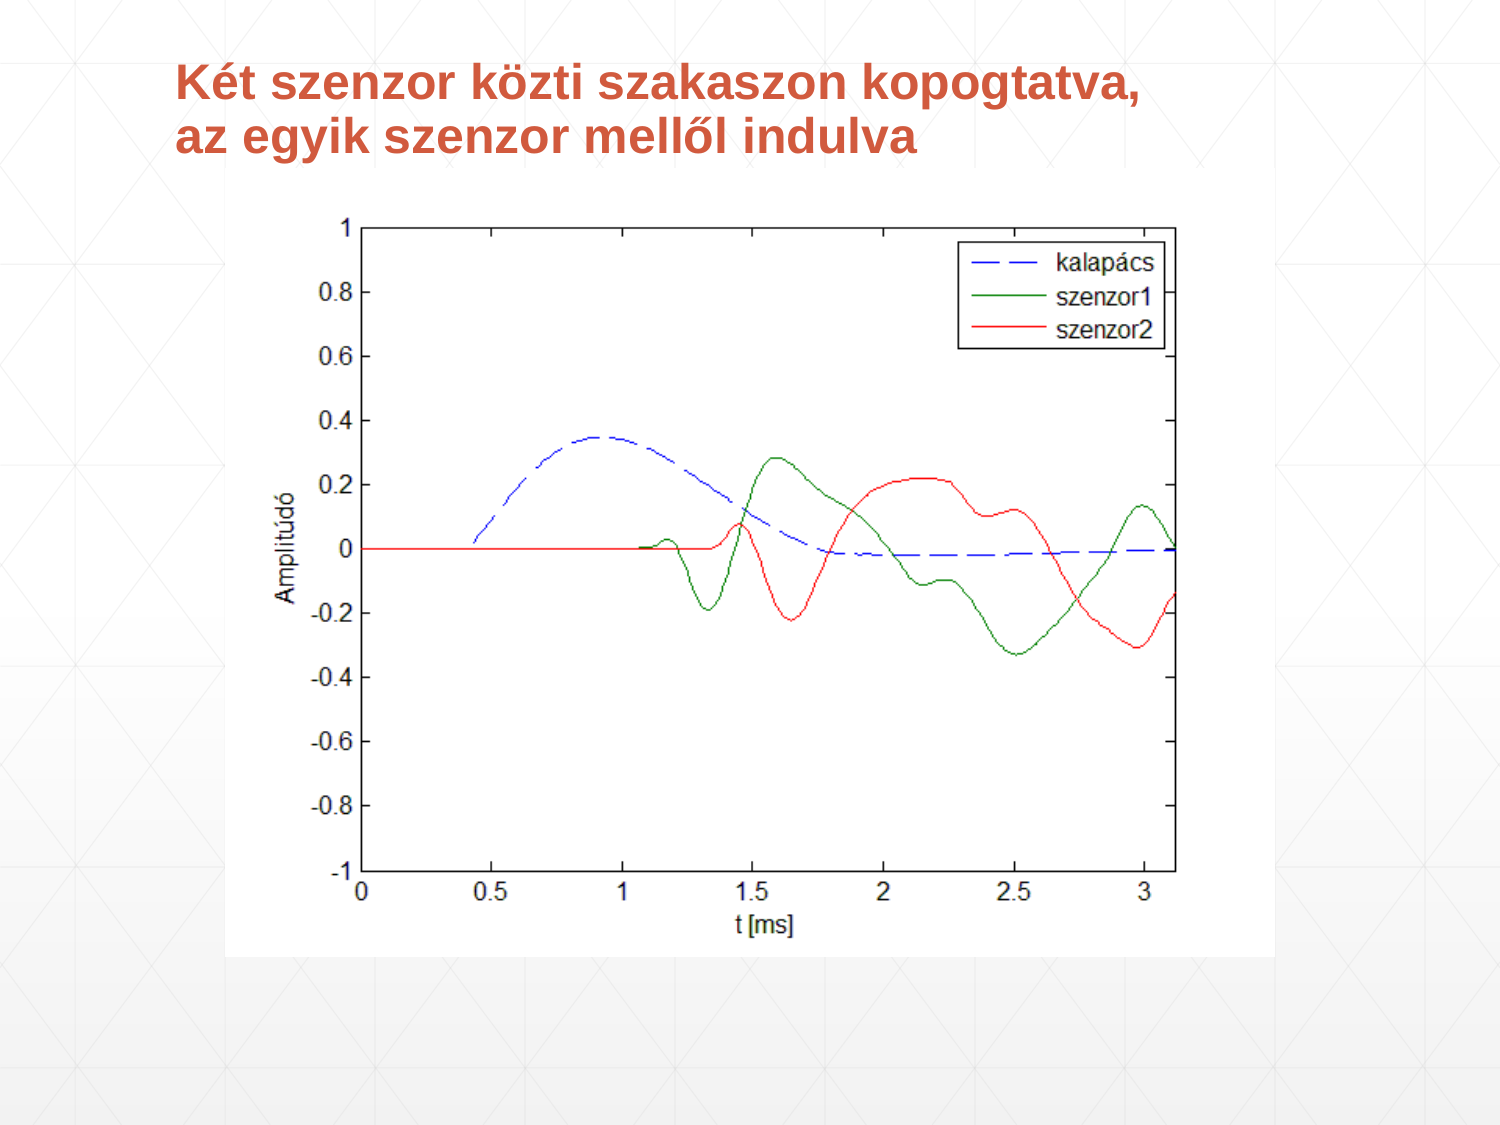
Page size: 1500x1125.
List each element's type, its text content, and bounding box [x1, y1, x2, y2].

text_box Két szenzor közti szakaszon kopogtatva, az egyik szenzor mellől indulva [160, 49, 1343, 195]
picture [224, 168, 1275, 957]
